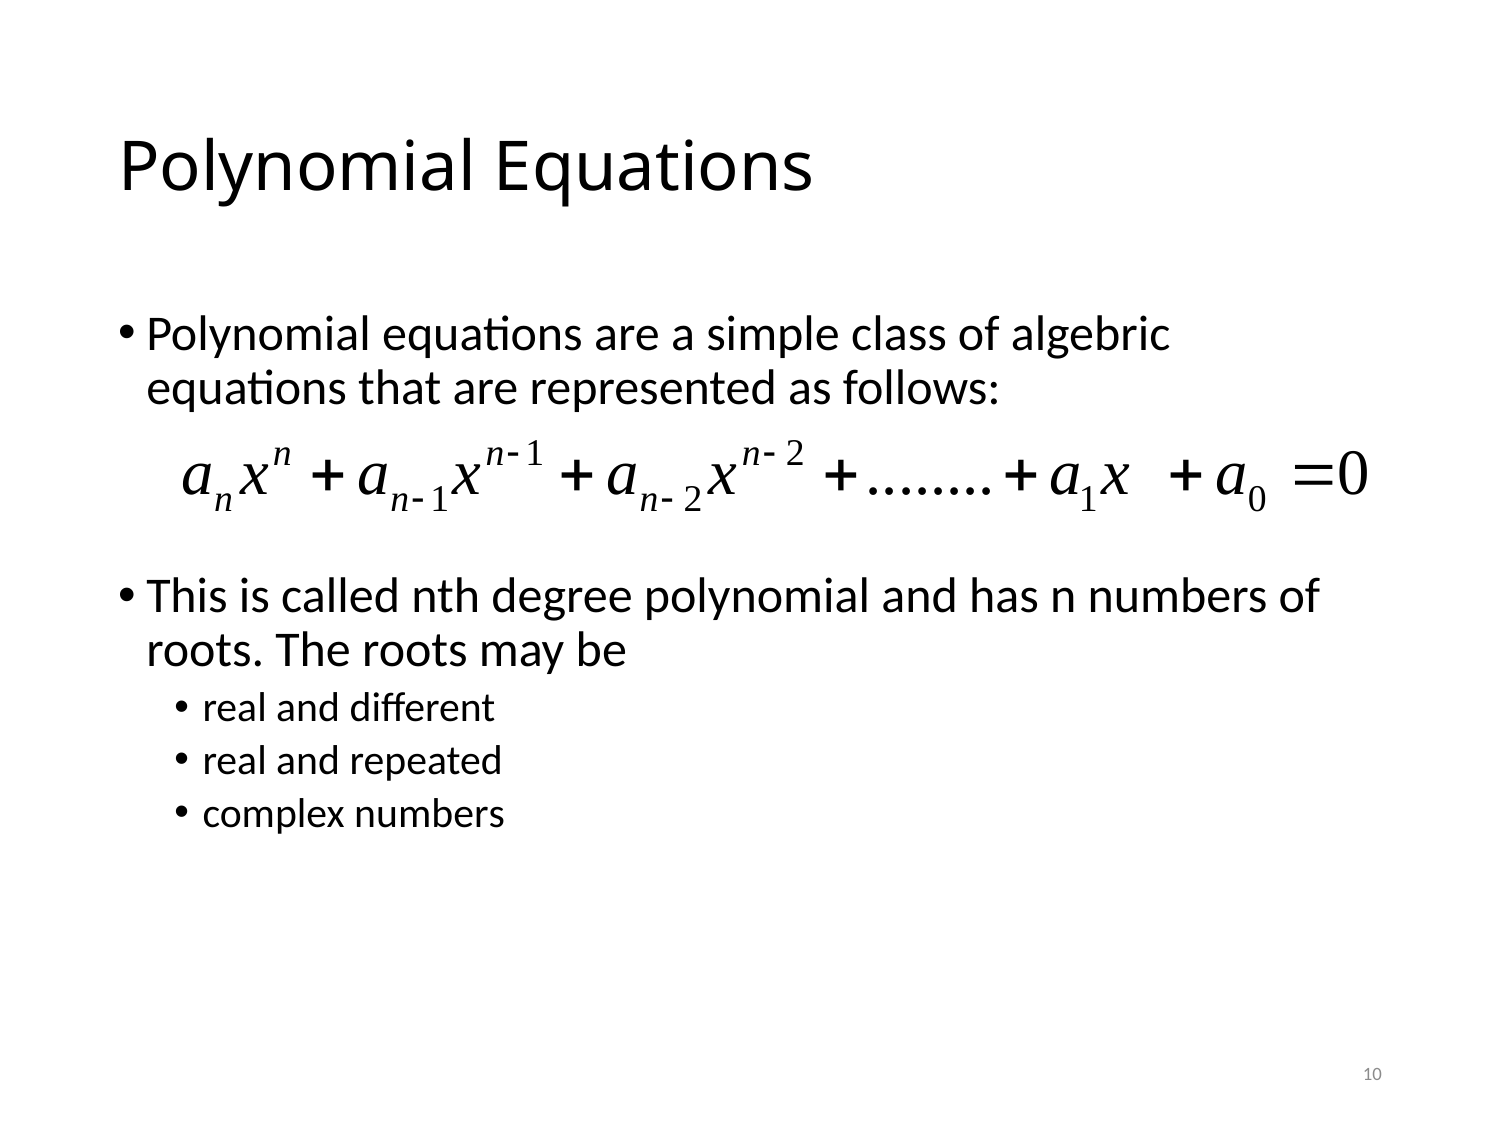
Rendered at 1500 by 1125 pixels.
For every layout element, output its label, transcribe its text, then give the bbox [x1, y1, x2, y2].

slide_number 10 [1059, 1042, 1397, 1103]
list Polynomial equations are a simple class of algebric equations that are represented as follows: This is called nth degree polynomial and has n numbers of roots. The roots may be real and different real and repeated complex numbers [103, 299, 1397, 1014]
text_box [171, 424, 1380, 528]
title Polynomial Equations [103, 59, 1397, 278]
